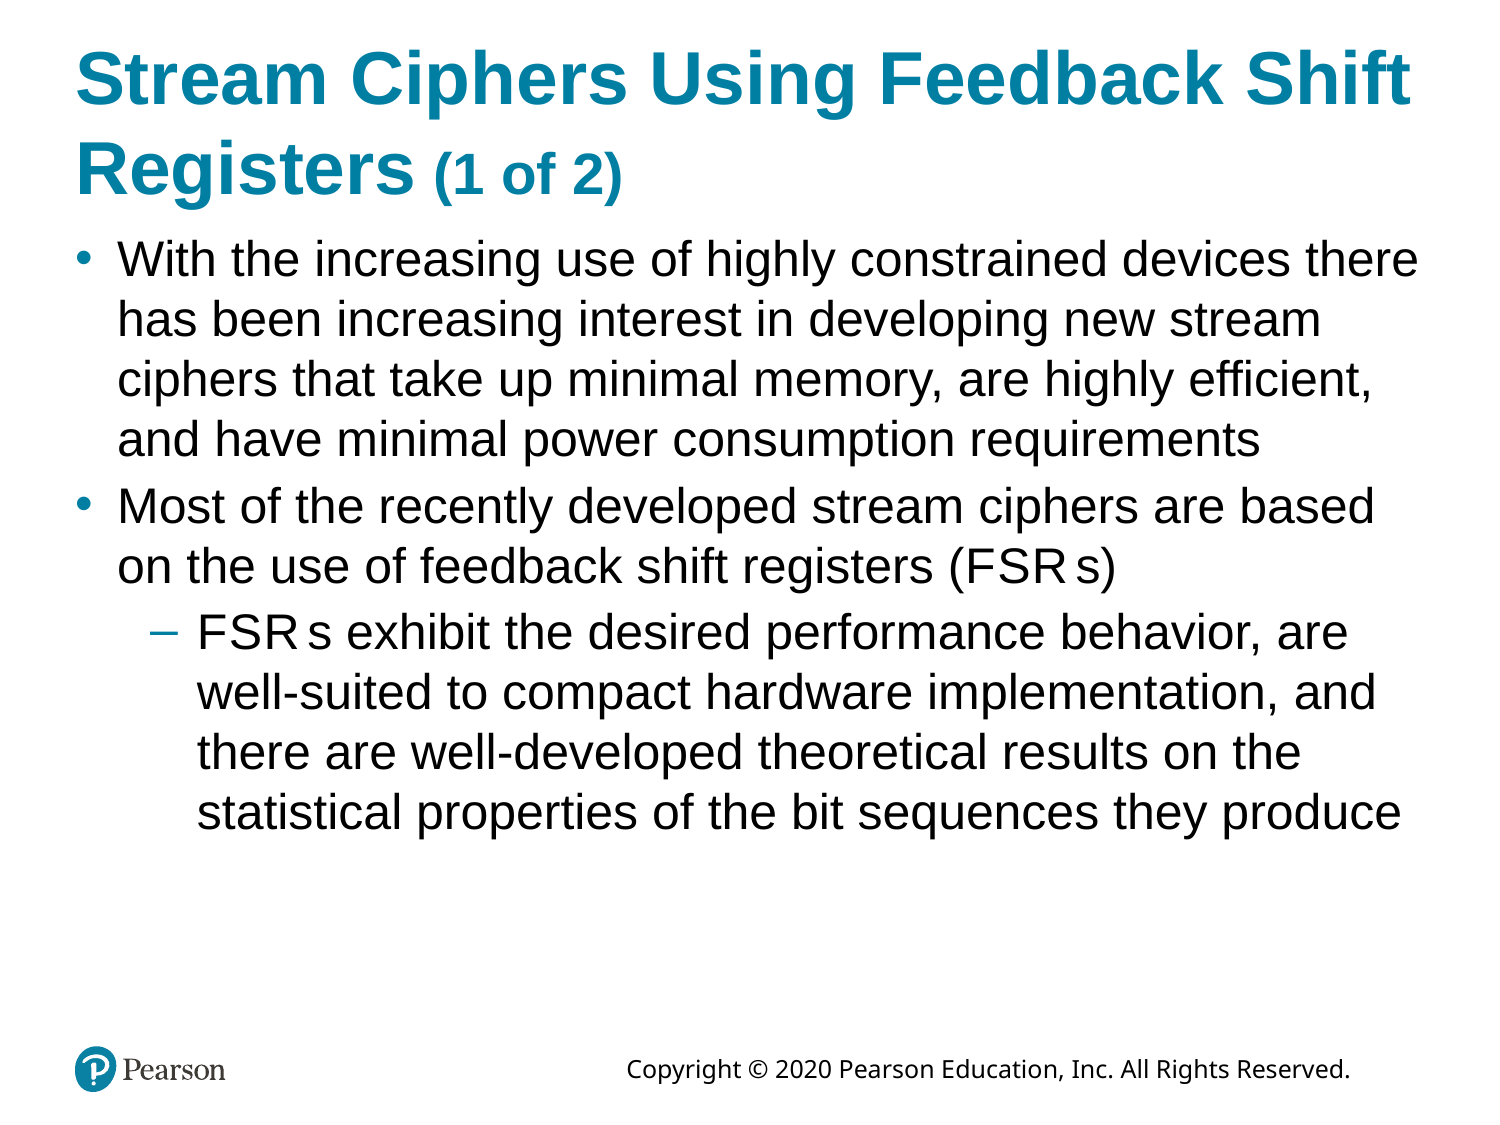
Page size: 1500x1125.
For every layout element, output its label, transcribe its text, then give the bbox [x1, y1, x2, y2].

title Stream Ciphers Using Feedback Shift Registers (1 of 2) [75, 37, 1425, 210]
list With the increasing use of highly constrained devices there has been increasing interest in developing new stream ciphers that take up minimal memory, are highly efficient, and have minimal power consumption requirements Most of the recently developed stream ciphers are based on the use of feedback shift registers (F S R s) F S R s exhibit the desired performance behavior, are well-suited to compact hardware implementation, and there are well-developed theoretical results on the statistical properties of the bit sequences they produce [75, 226, 1425, 852]
